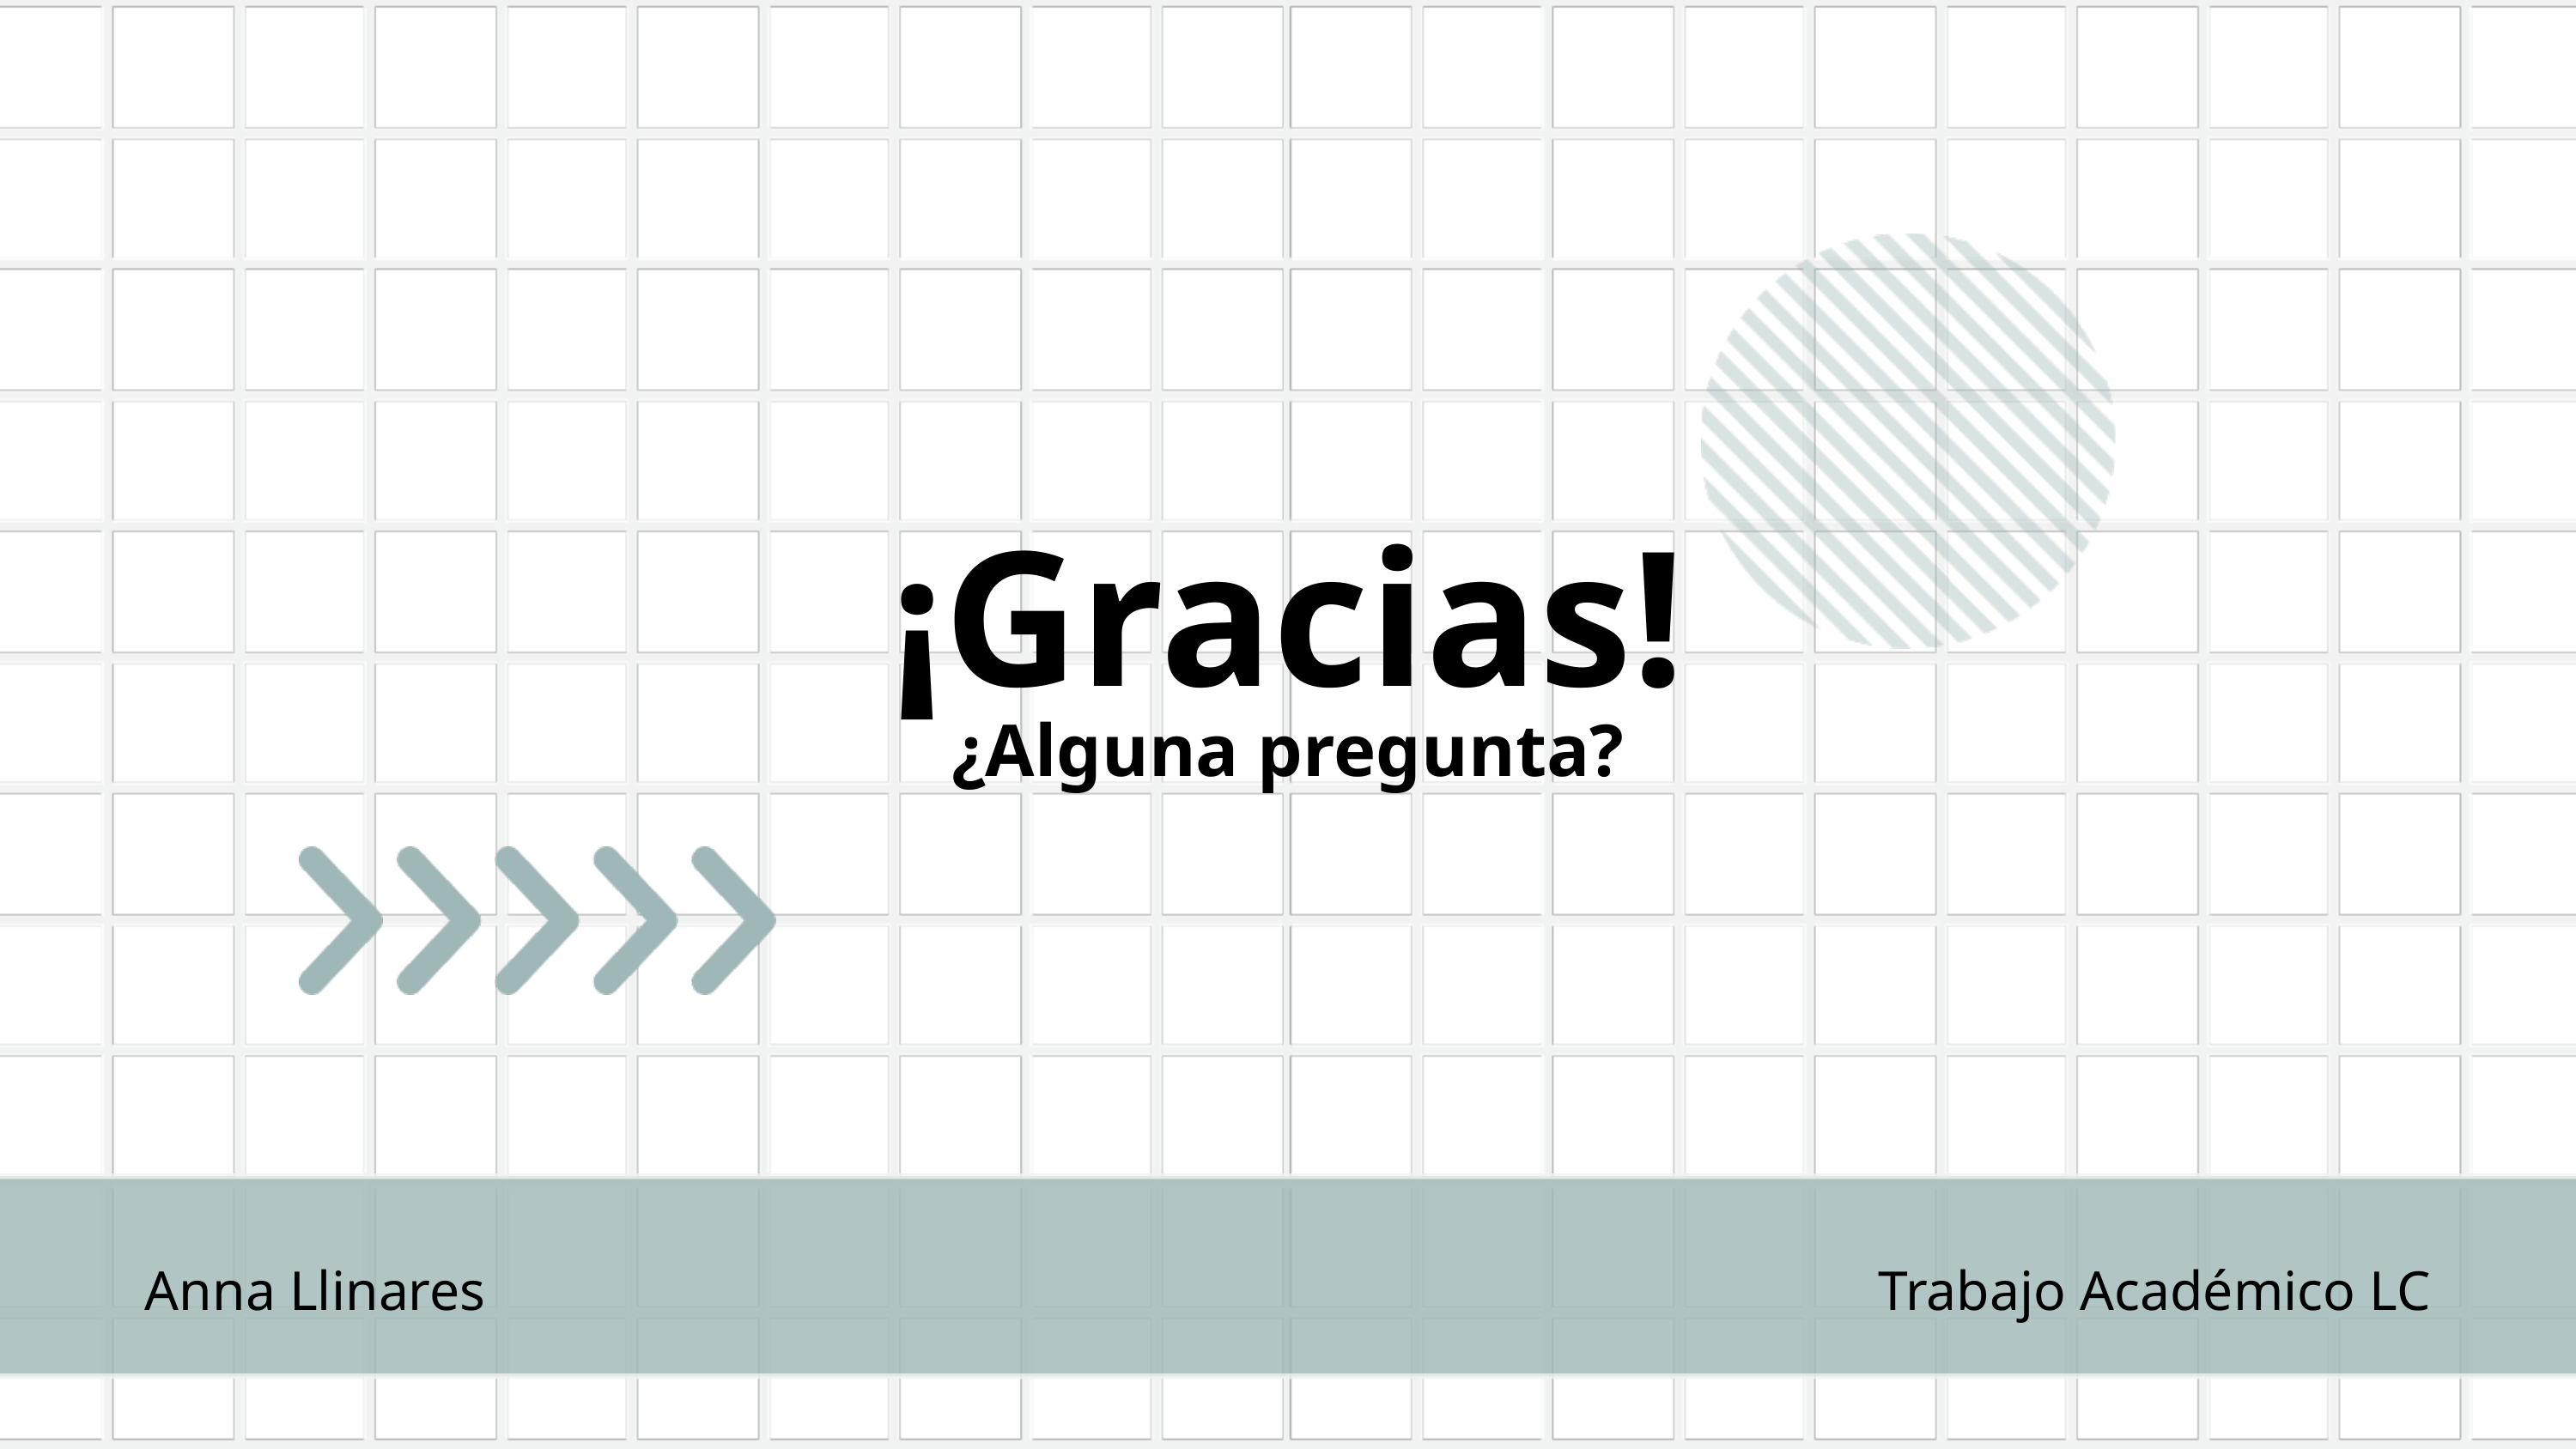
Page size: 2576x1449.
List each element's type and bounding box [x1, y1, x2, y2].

text_box [0, 1155, 2576, 1377]
text_box [0, 0, 2576, 1153]
text_box [0, 1386, 2576, 1449]
